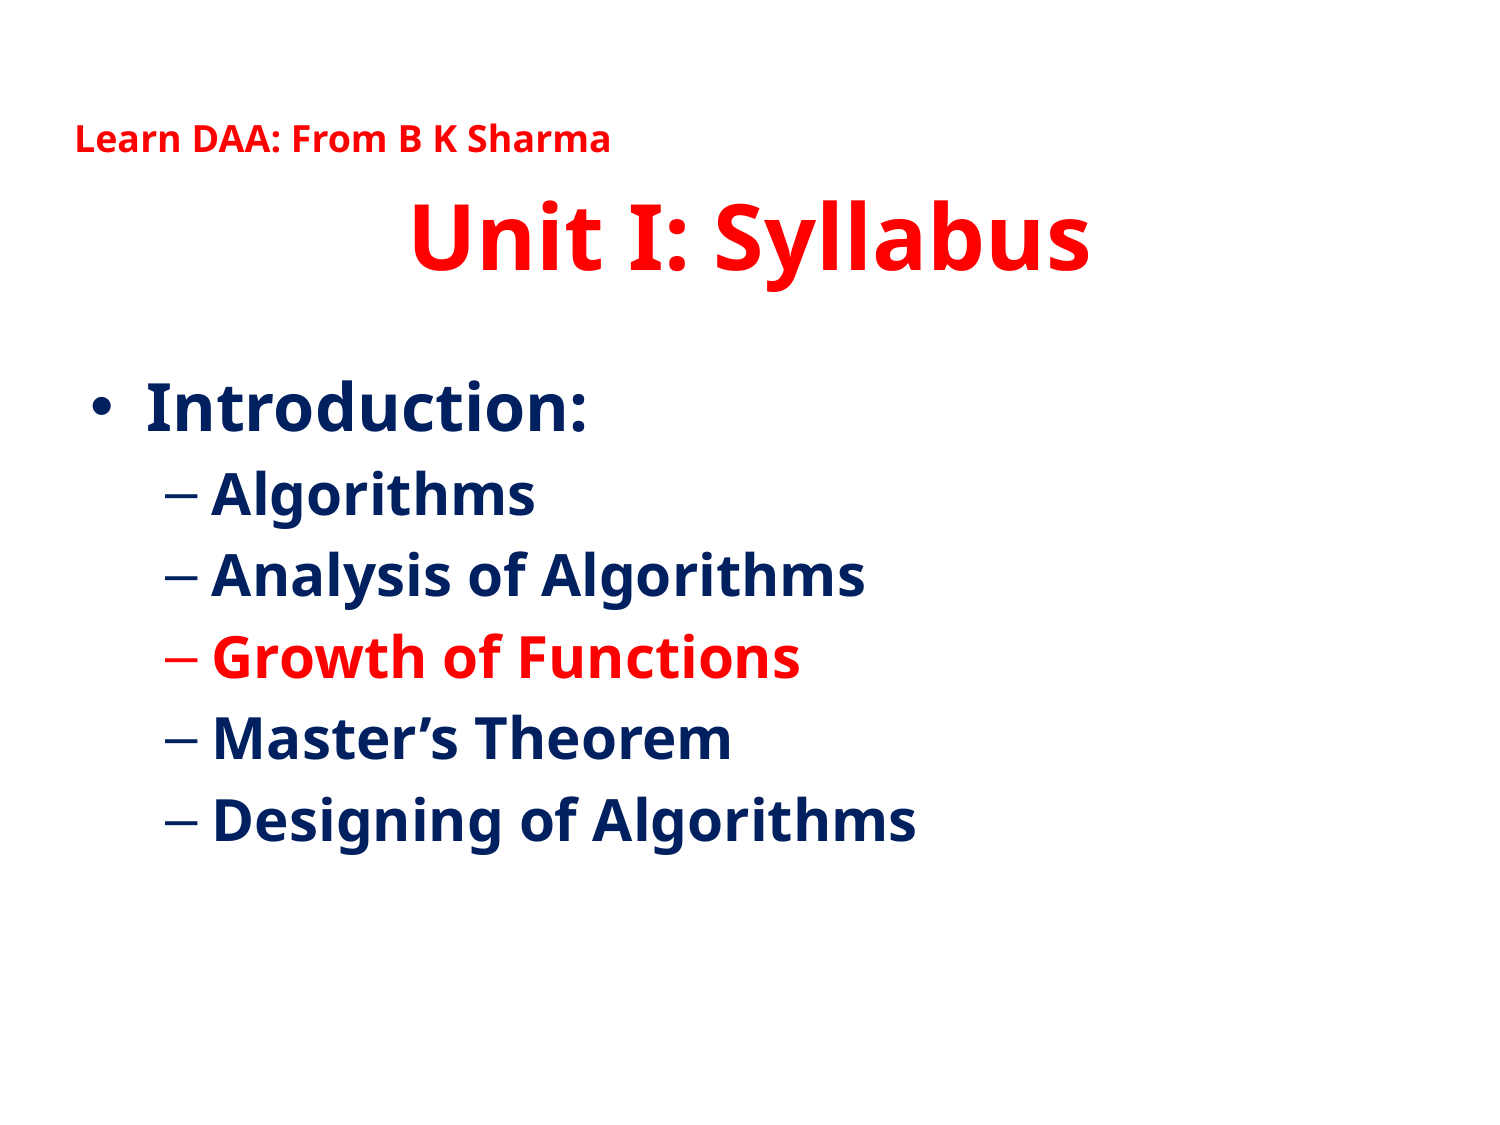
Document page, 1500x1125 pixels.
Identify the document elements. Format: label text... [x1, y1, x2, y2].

text_box Learn DAA: From B K Sharma [59, 107, 628, 168]
title Unit I: Syllabus [75, 140, 1425, 328]
list Introduction: Algorithms Analysis of Algorithms Growth of Functions Master’s Theorem Designing of Algorithms [75, 357, 1425, 1100]
